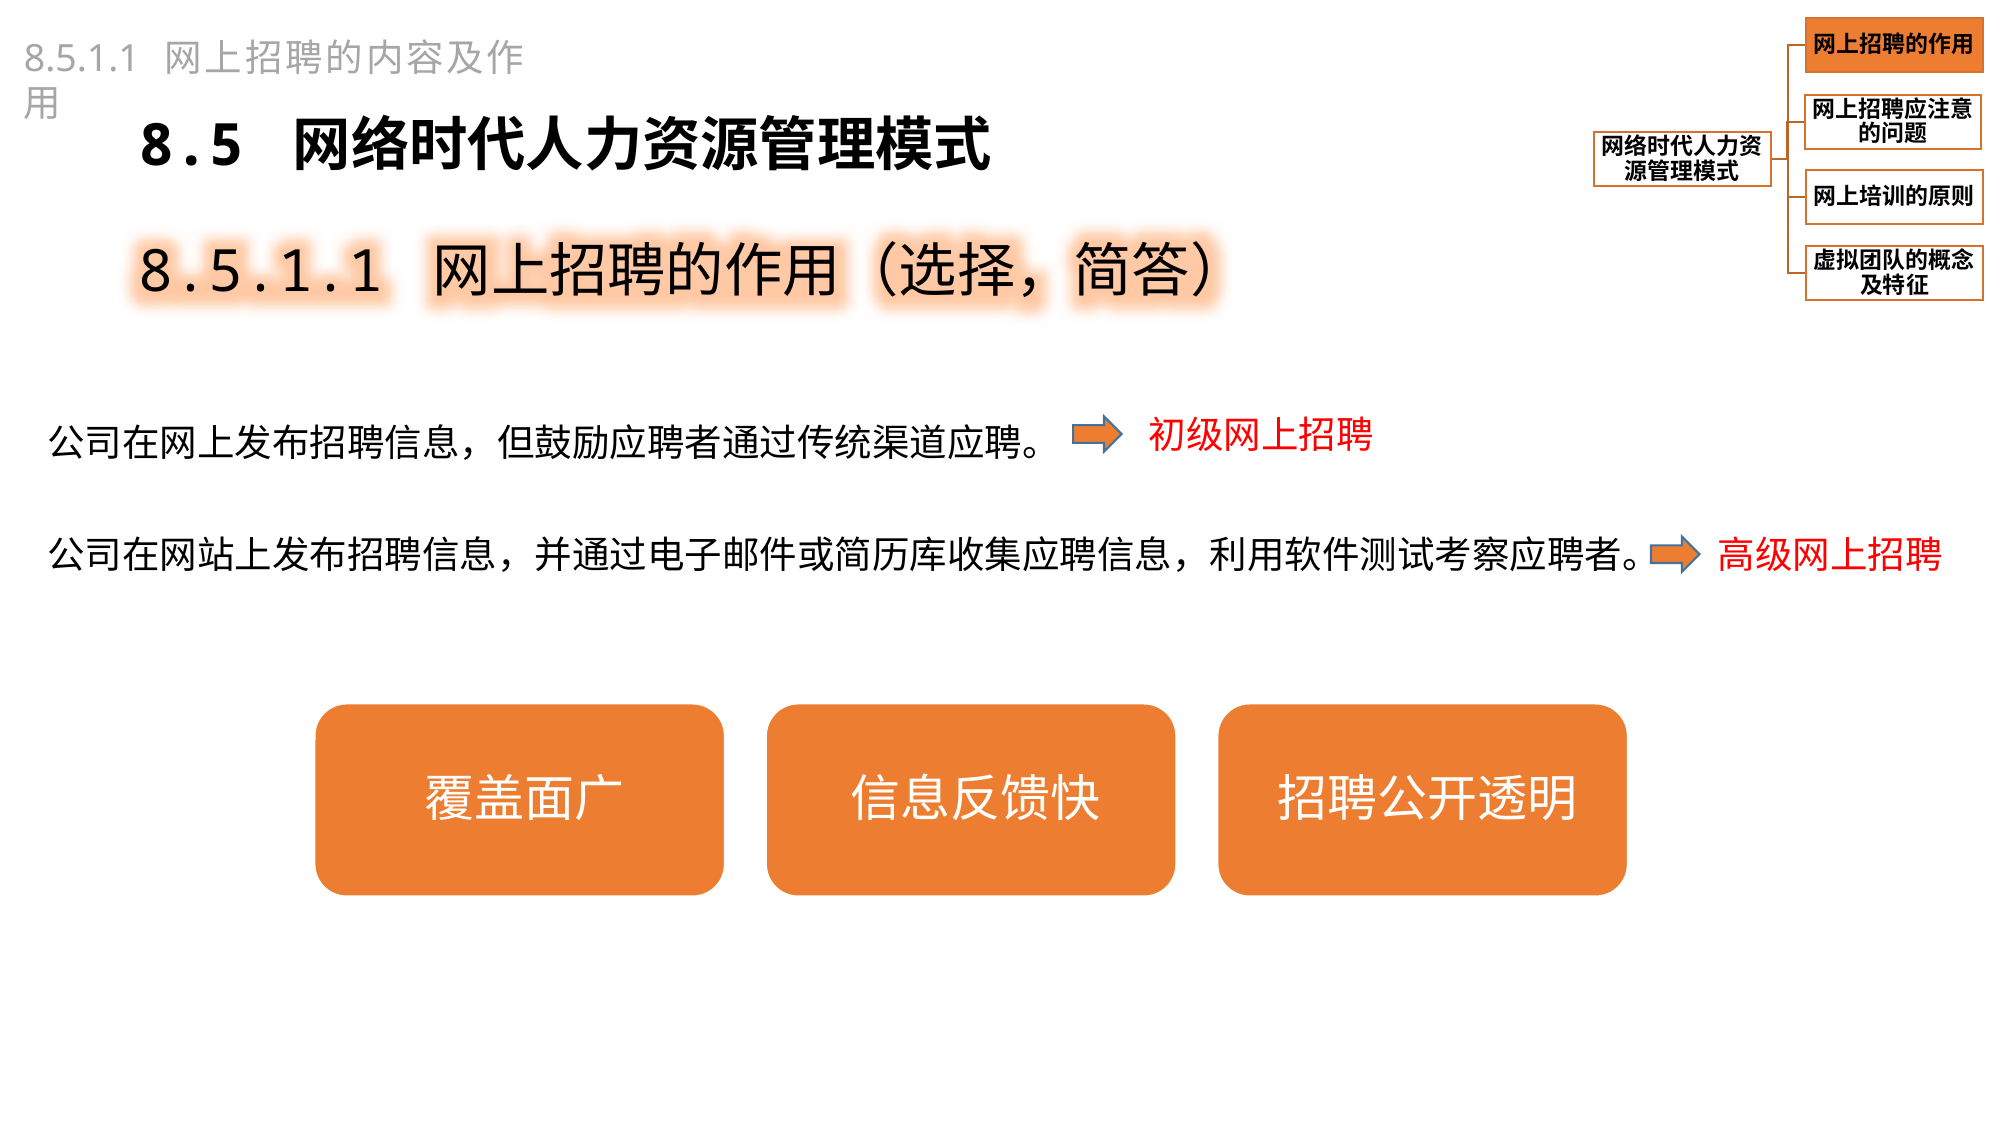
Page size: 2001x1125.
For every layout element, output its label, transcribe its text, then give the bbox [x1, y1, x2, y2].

text_box 积累是知识管理的基础。 [118, 172, 1949, 335]
text_box [1649, 534, 1702, 575]
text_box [314, 627, 1628, 973]
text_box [1457, 18, 2000, 301]
text_box [1072, 413, 1124, 455]
text_box 初级网上招聘 [1133, 403, 1389, 464]
text_box 公司在网站上发布招聘信息，并通过电子邮件或简历库收集应聘信息，利用软件测试考察应聘者。 [32, 523, 1702, 584]
text_box 8.5.1.1 网上招聘的内容及作用 [9, 26, 540, 87]
text_box 8.5.1.1 网上招聘的作用（选择，简答） [120, 187, 1945, 329]
text_box 高级网上招聘 [1702, 523, 1958, 584]
text_box 公司在网上发布招聘信息，但鼓励应聘者通过传统渠道应聘。 [32, 379, 1461, 472]
text_box 8.5 网络时代人力资源管理模式 [120, 97, 1457, 187]
